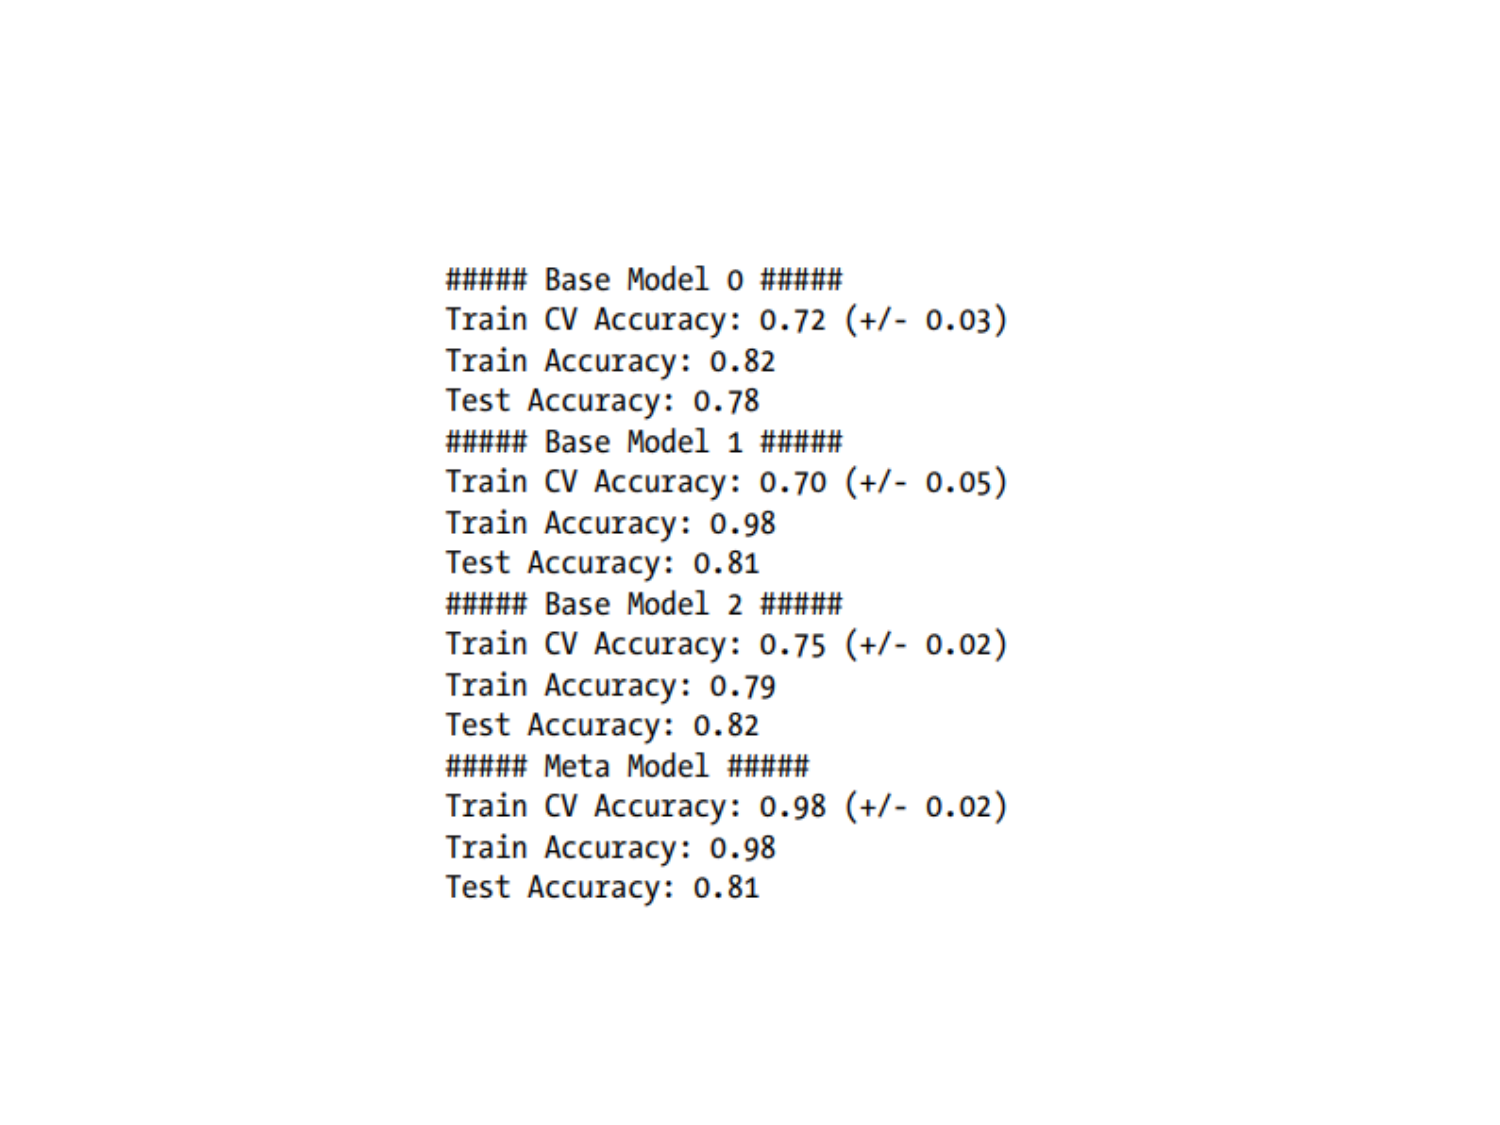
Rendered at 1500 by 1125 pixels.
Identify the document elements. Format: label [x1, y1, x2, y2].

picture [433, 234, 1055, 916]
